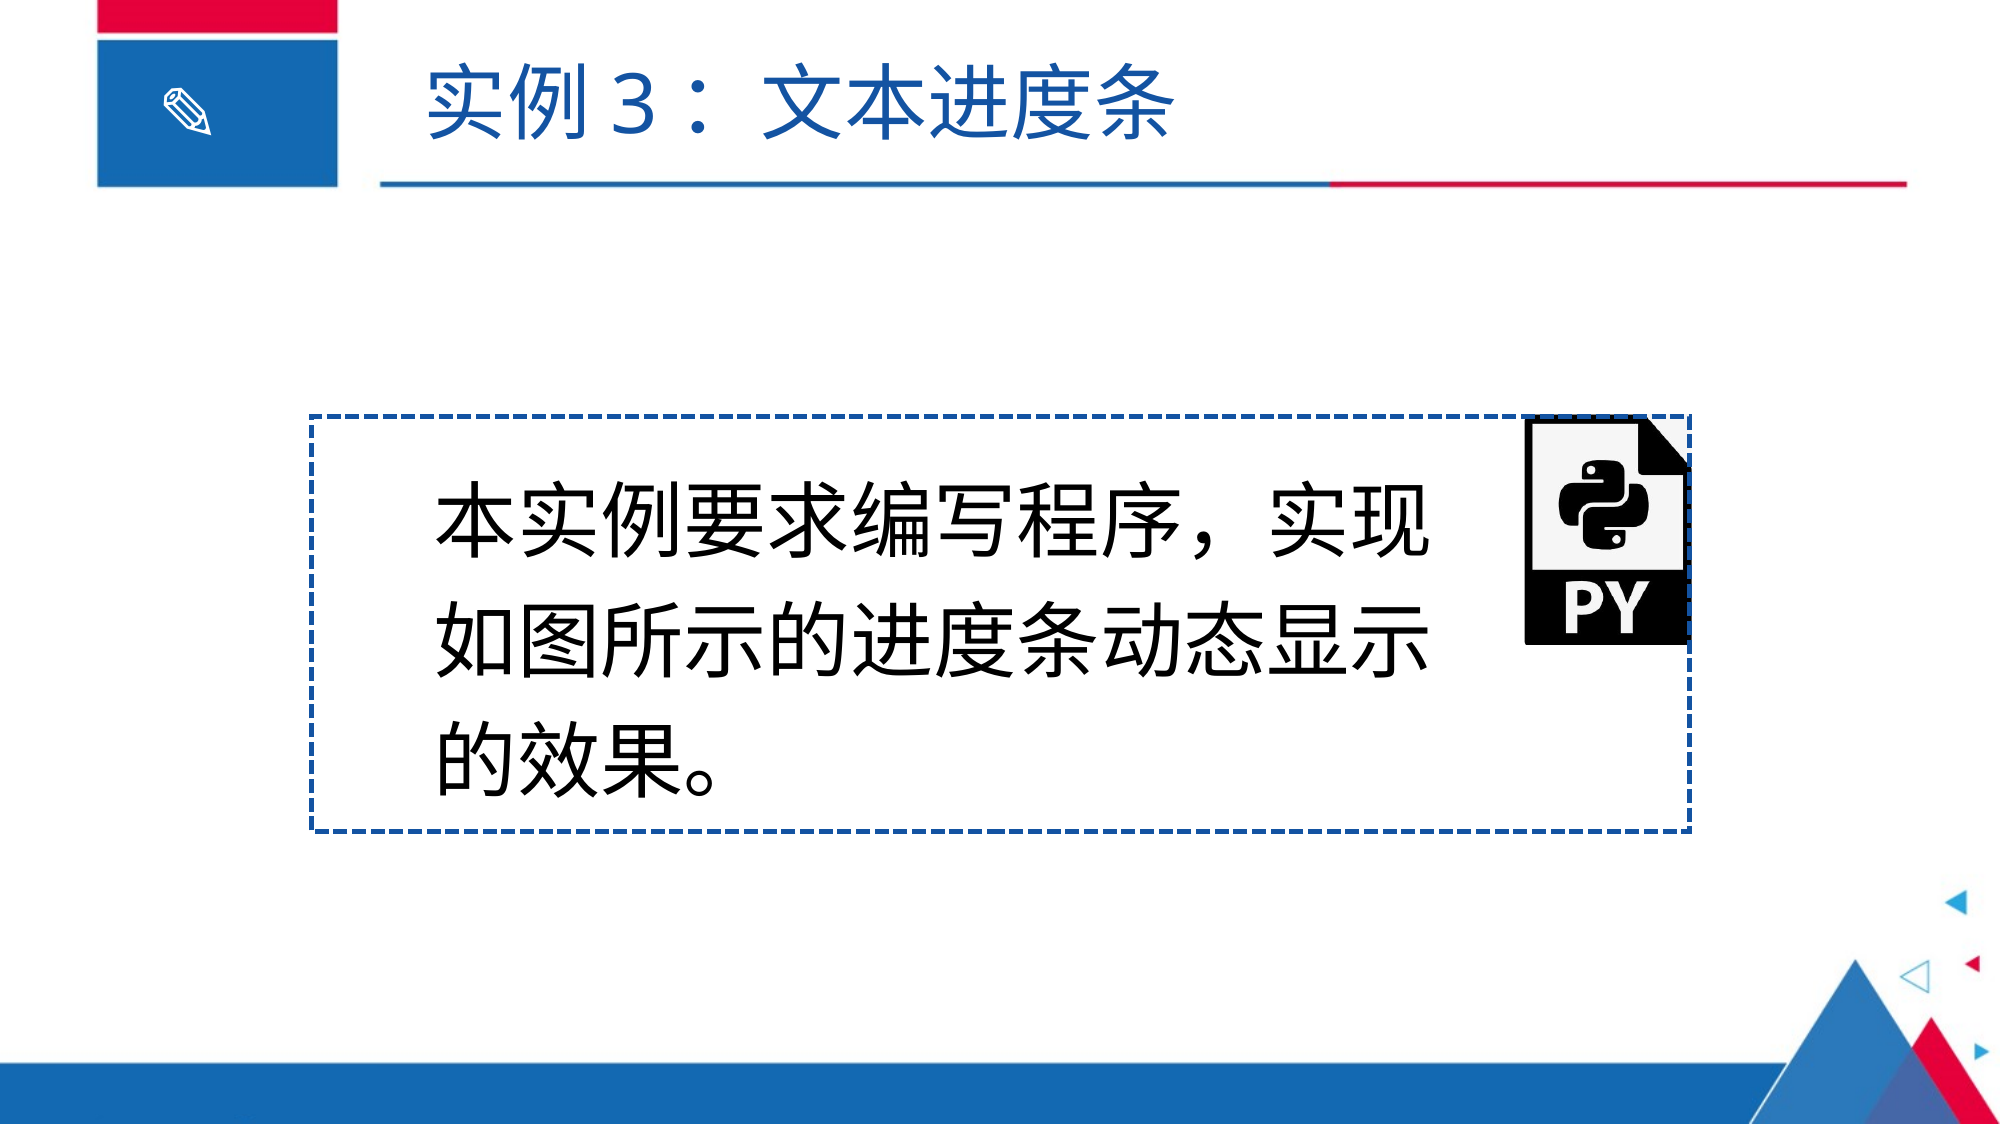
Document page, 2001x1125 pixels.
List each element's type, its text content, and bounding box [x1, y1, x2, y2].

text_box [310, 415, 1691, 833]
text_box 实例3：文本进度条 [409, 43, 1292, 158]
text_box 本实例要求编写程序，实现如图所示的进度条动态显示的效果。 [419, 440, 1460, 816]
picture [0, 0, 2000, 1124]
